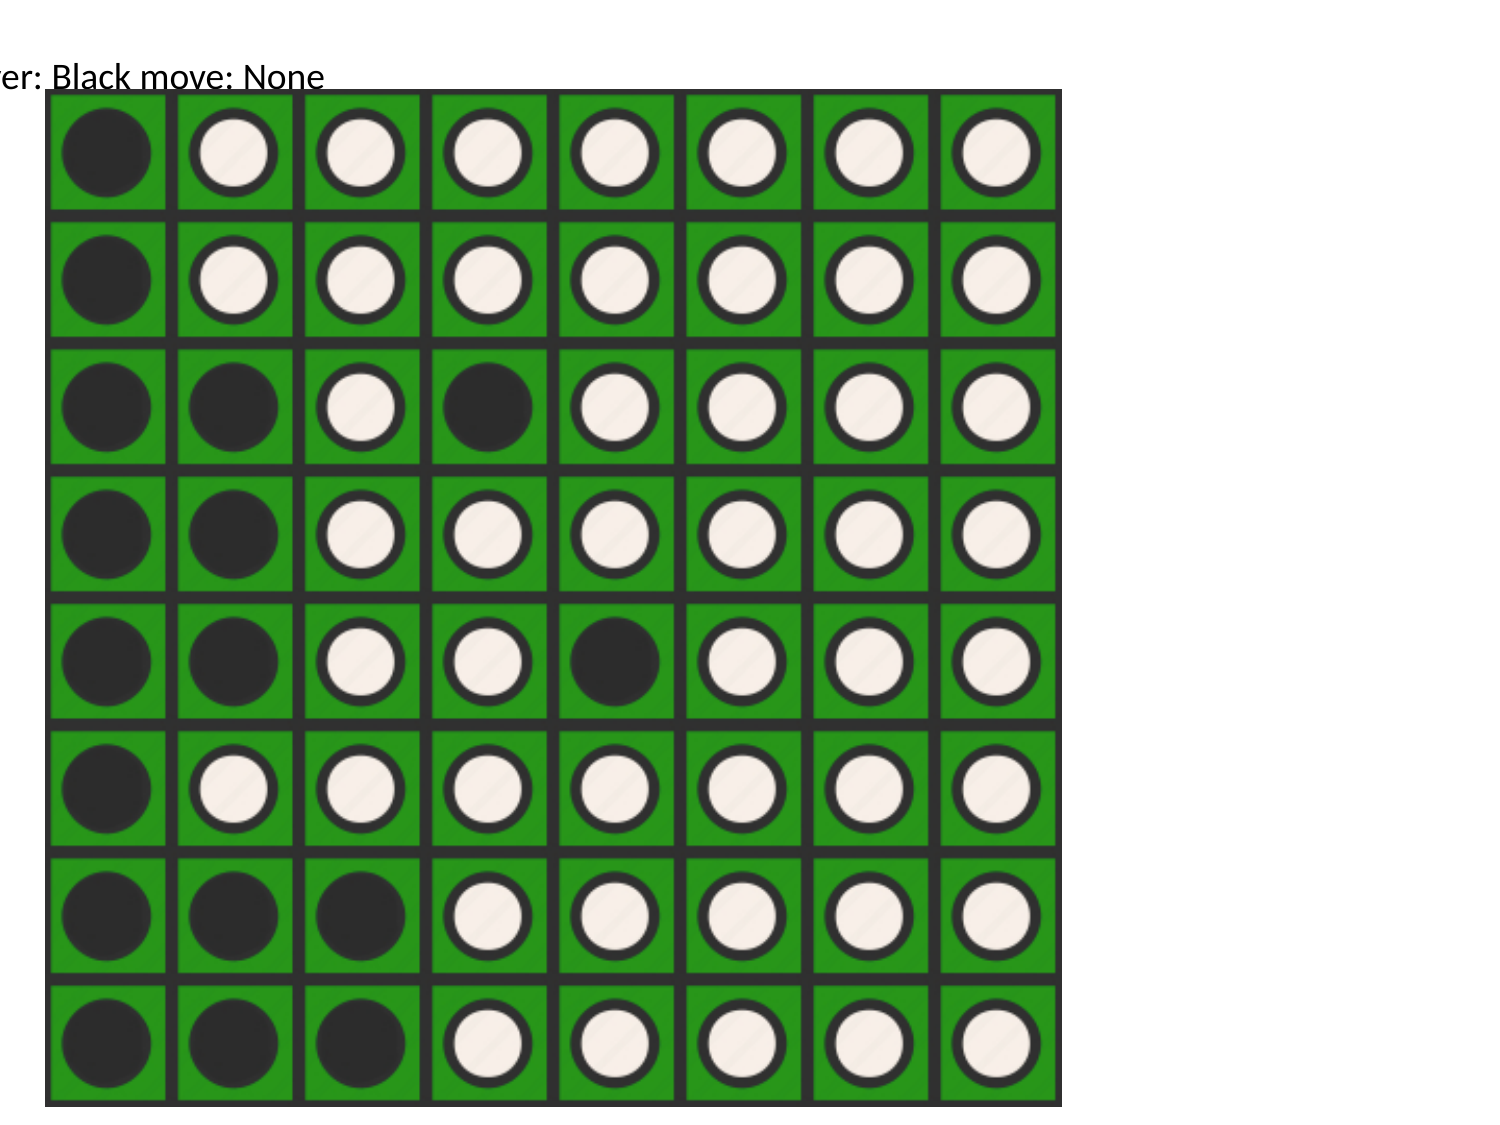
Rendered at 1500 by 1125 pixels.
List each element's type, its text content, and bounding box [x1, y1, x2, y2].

text_box turn: 61 player: Black move: None [0, 44, 341, 105]
picture [44, 89, 1062, 1107]
